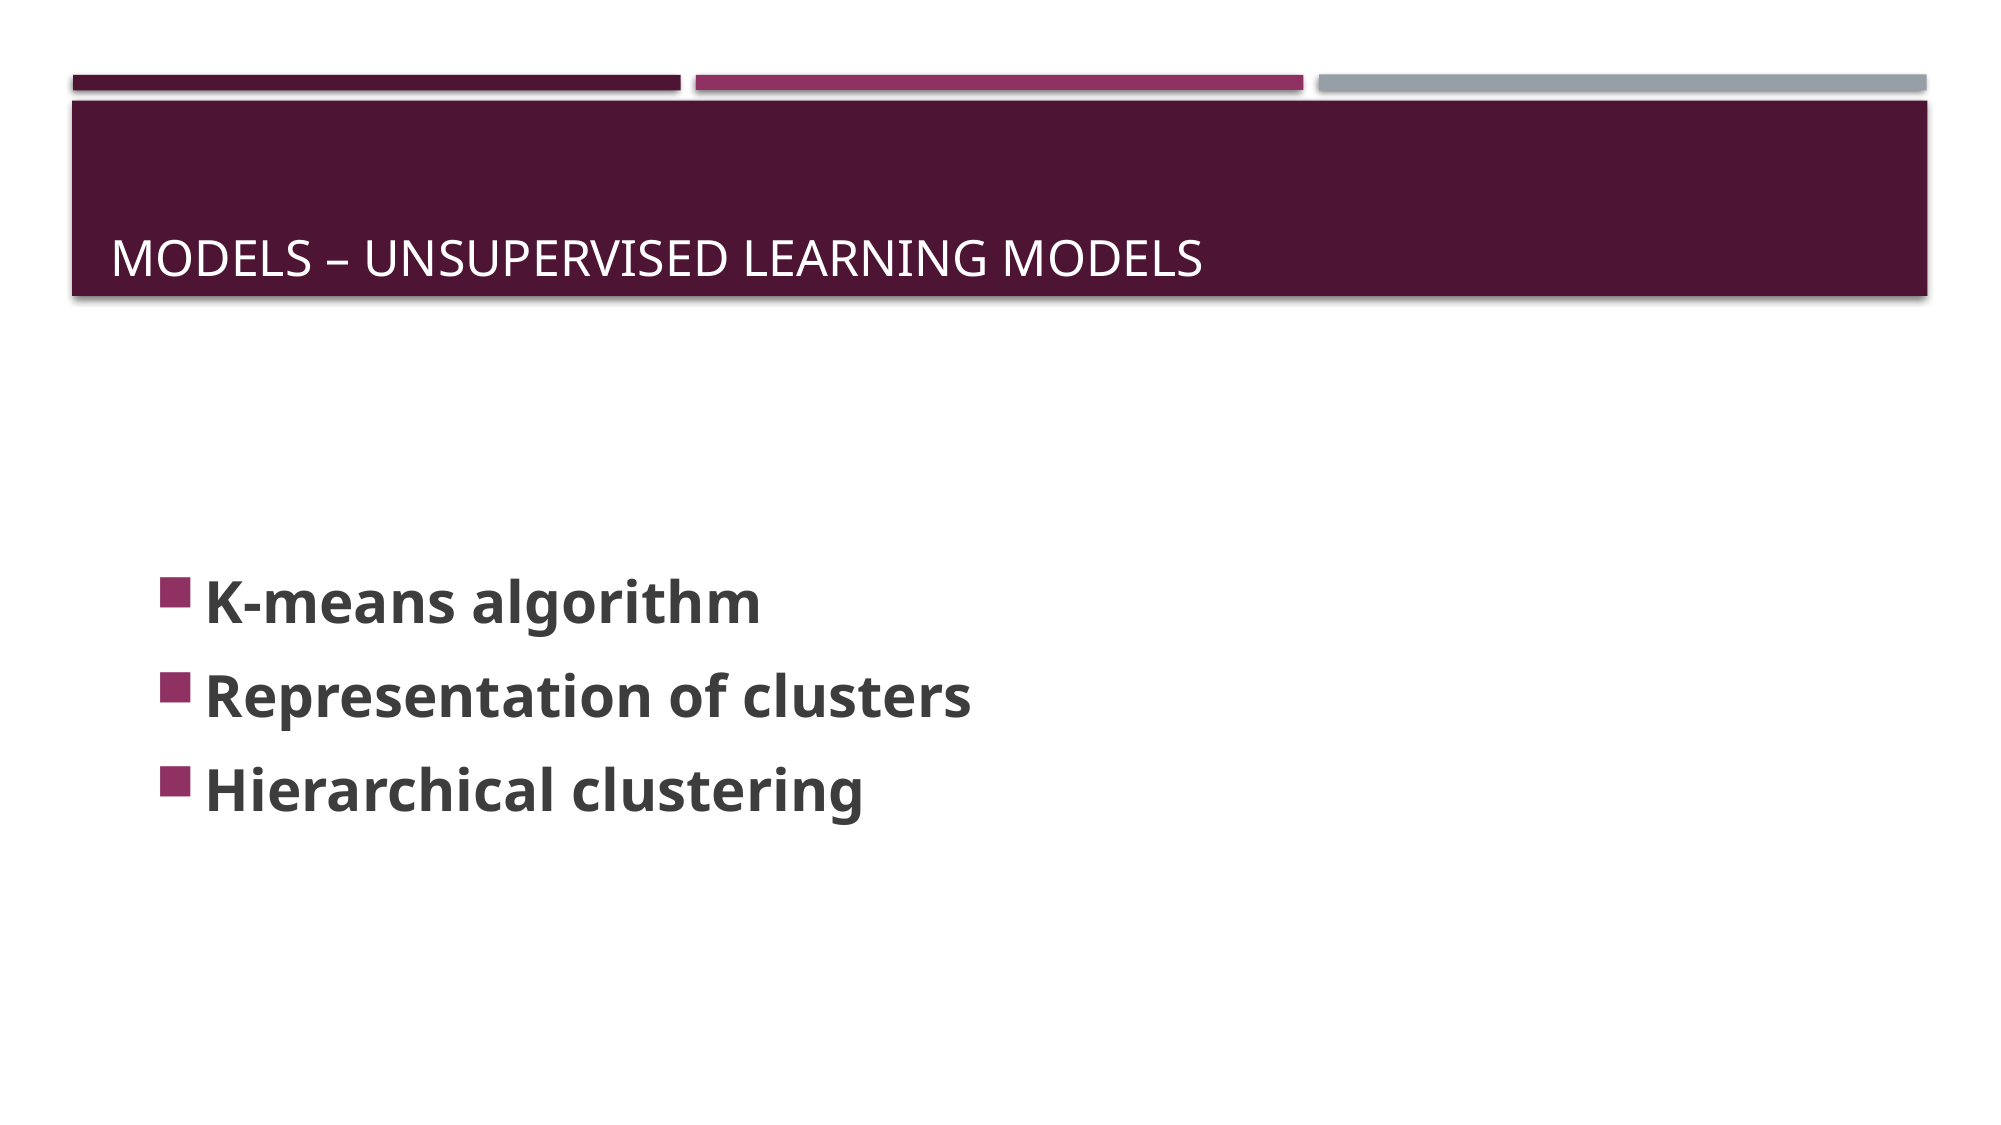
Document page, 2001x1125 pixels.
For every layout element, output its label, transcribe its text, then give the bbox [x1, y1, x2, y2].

text_box K-means algorithm Representation of clusters Hierarchical clustering [139, 379, 1000, 1010]
title Models – unsupervised learning MODELS [95, 115, 2000, 294]
text_box [82, 207, 1775, 1091]
